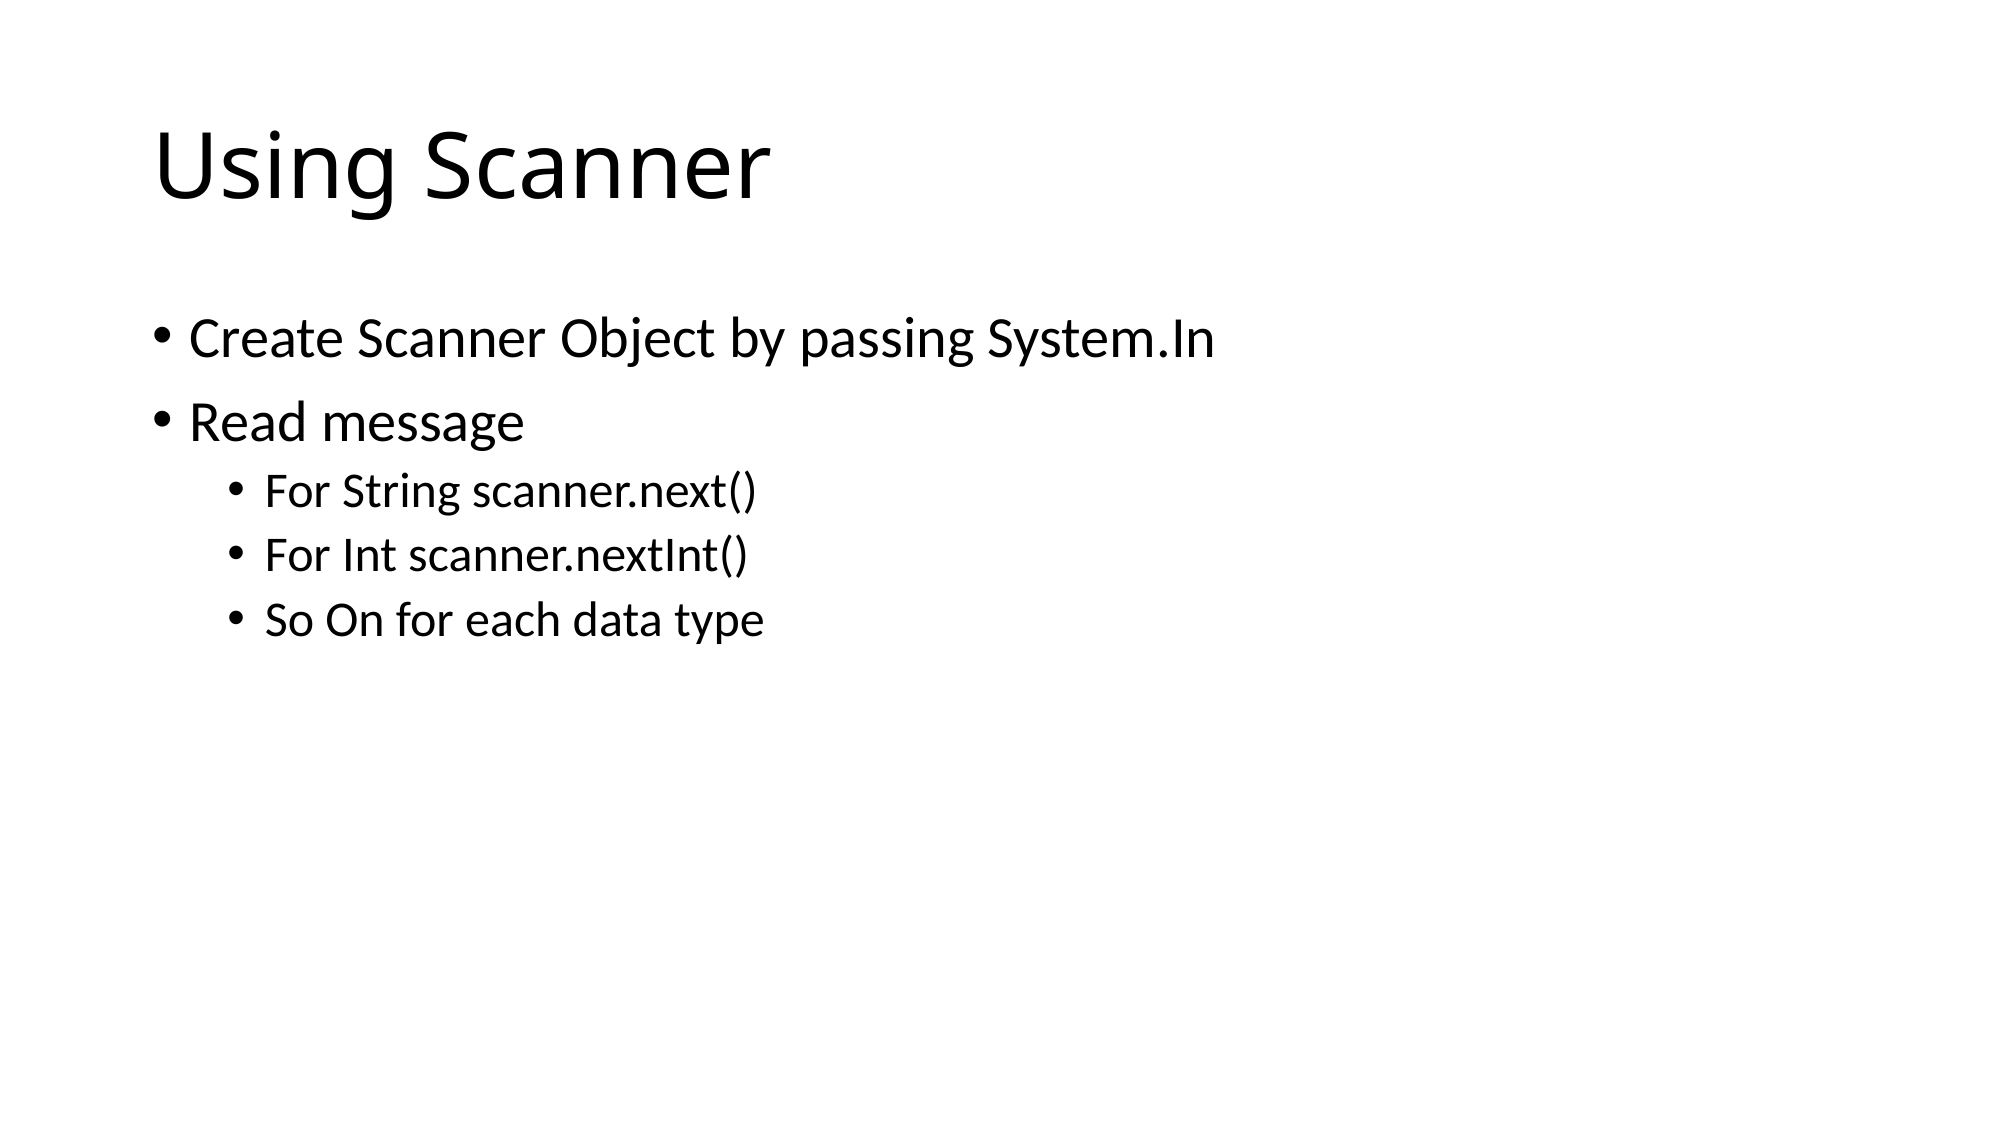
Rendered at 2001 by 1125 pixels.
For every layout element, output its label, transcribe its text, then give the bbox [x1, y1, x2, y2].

list Create Scanner Object by passing System.In Read message For String scanner.next() For Int scanner.nextInt() So On for each data type [137, 299, 1863, 1014]
title Using Scanner [137, 59, 1863, 278]
